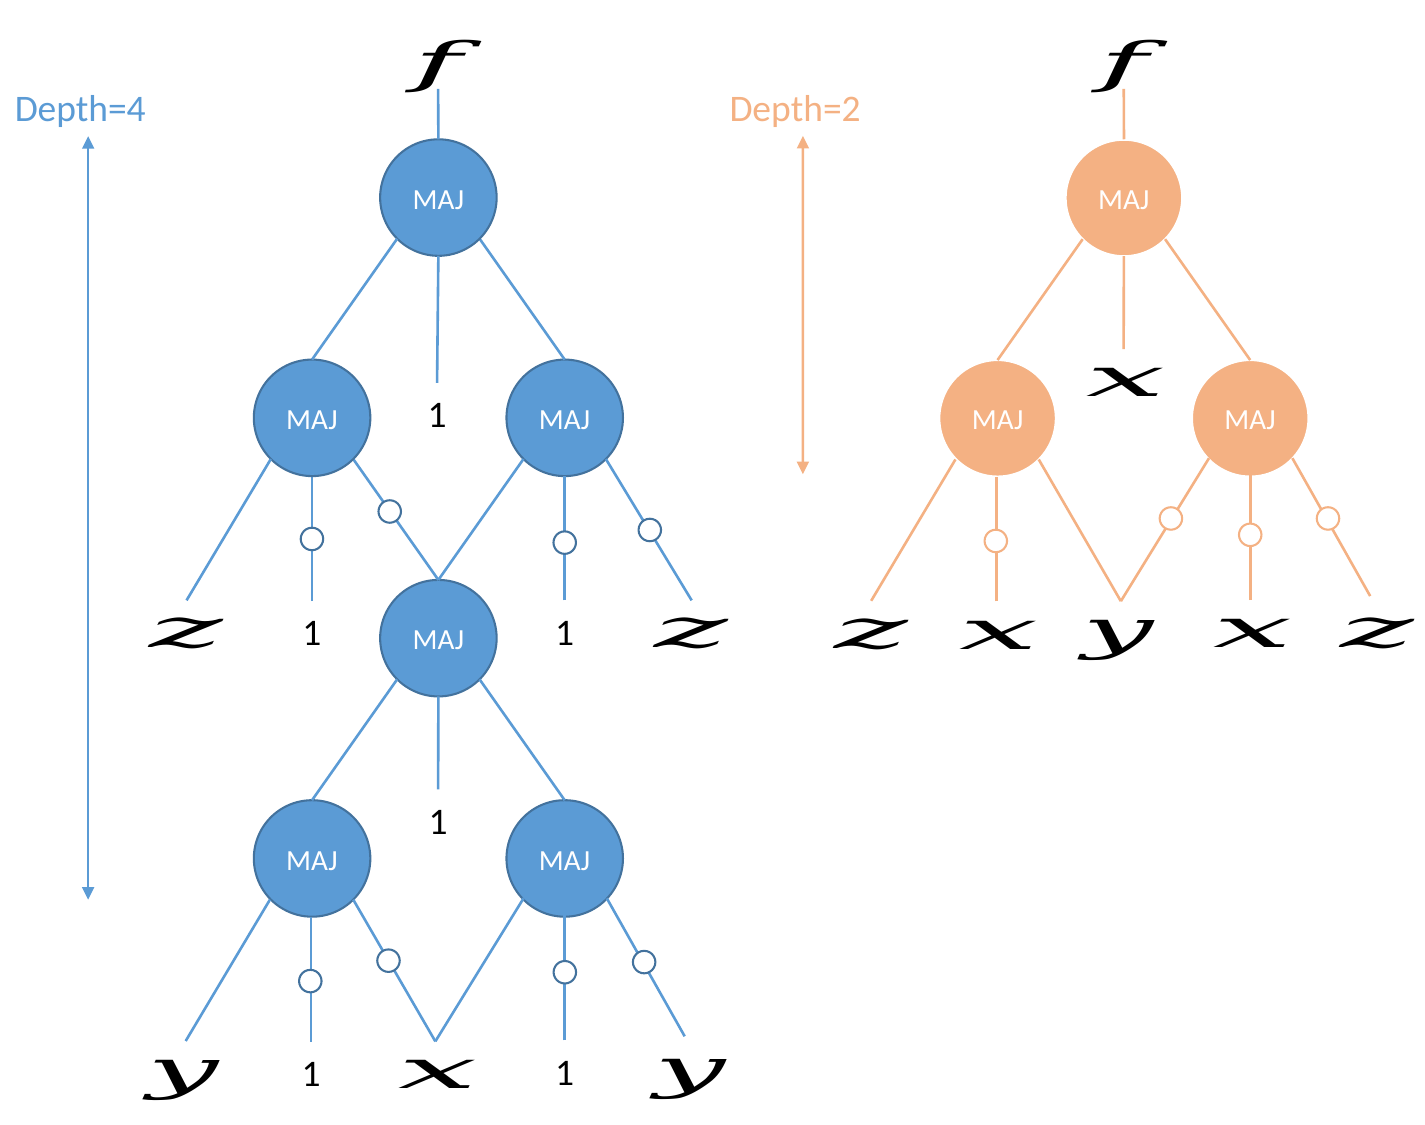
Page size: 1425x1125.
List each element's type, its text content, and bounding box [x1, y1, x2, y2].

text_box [139, 33, 738, 1103]
text_box Depth=2 [738, 76, 825, 136]
text_box Depth=4 [0, 76, 139, 137]
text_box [825, 33, 1424, 662]
